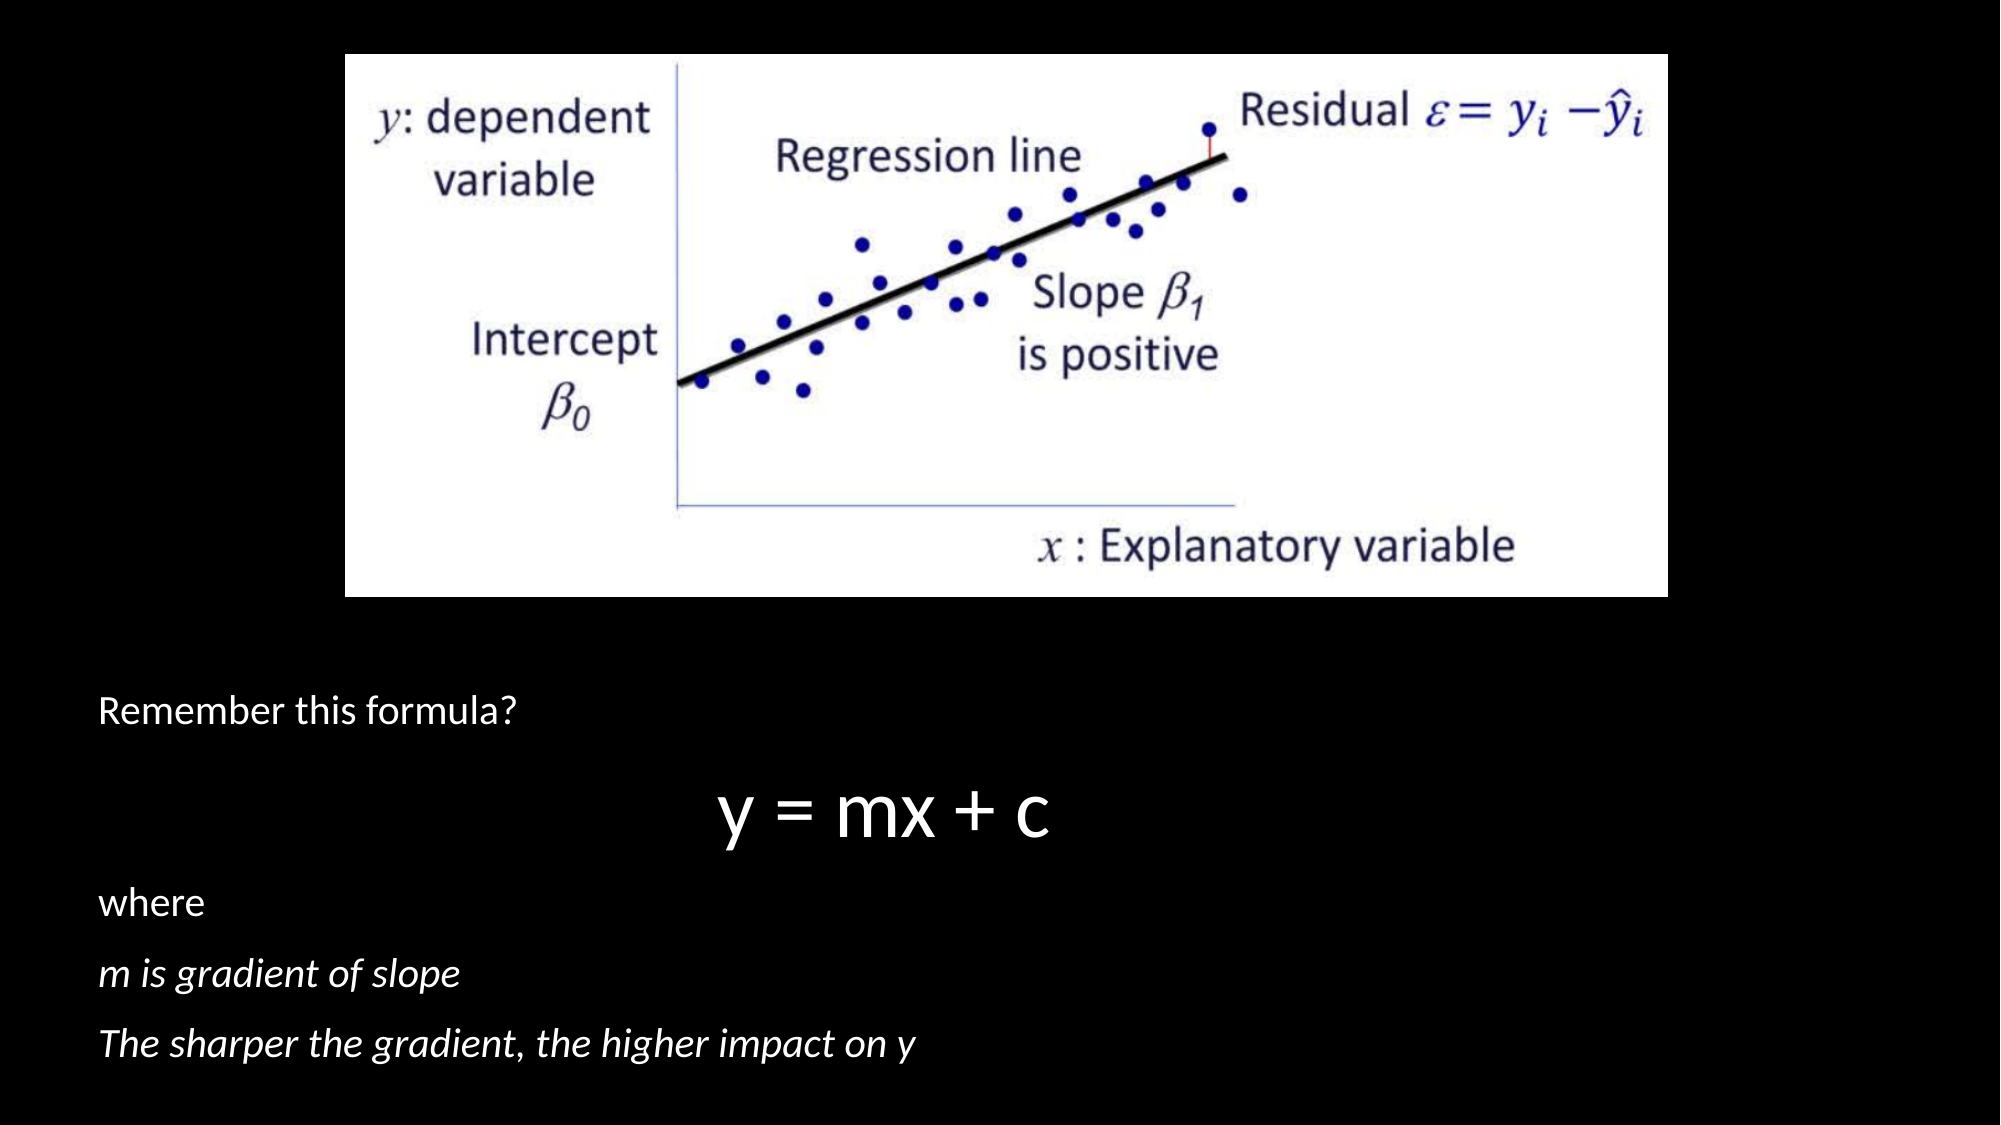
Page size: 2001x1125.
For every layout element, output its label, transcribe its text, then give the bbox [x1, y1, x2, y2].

picture [345, 54, 1668, 597]
text_box Remember this formula? y = mx + c where m is gradient of slope The sharper the gradient, the higher impact on y [83, 667, 1818, 1080]
